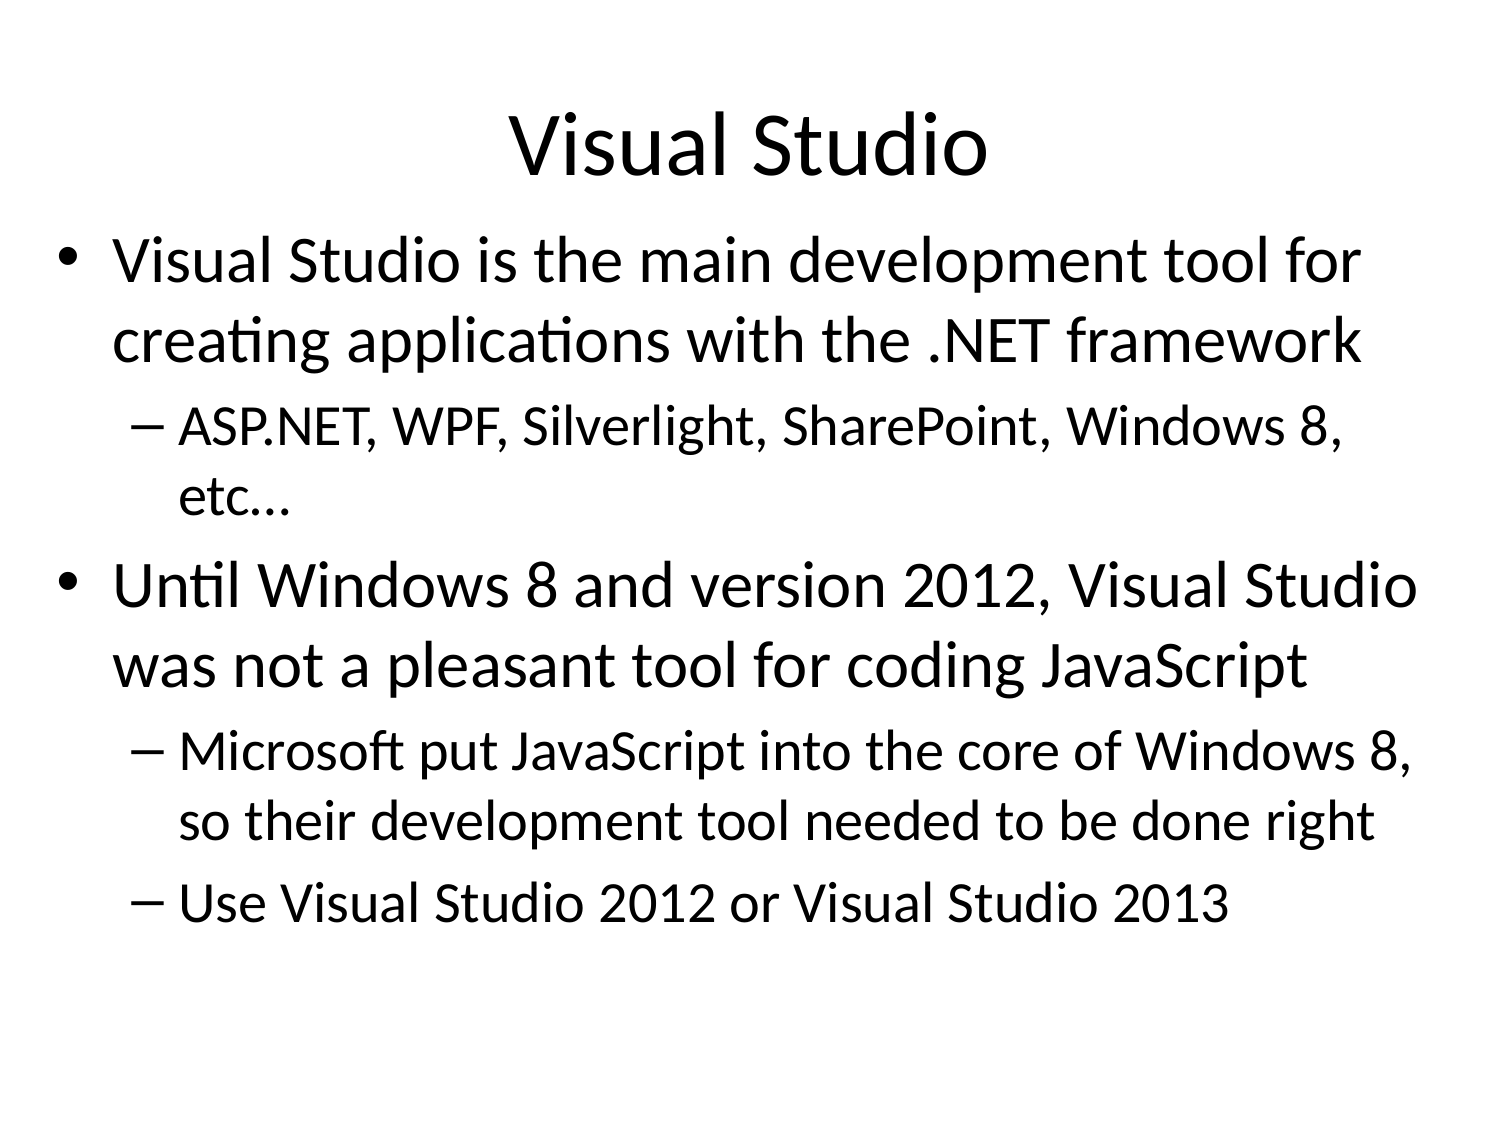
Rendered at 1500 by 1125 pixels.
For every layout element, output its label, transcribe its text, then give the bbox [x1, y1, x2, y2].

title Visual Studio [75, 45, 1425, 208]
list Visual Studio is the main development tool for creating applications with the .NET framework ASP.NET, WPF, Silverlight, SharePoint, Windows 8, etc… Until Windows 8 and version 2012, Visual Studio was not a pleasant tool for coding JavaScript Microsoft put JavaScript into the core of Windows 8, so their development tool needed to be done right Use Visual Studio 2012 or Visual Studio 2013 [41, 208, 1467, 1125]
